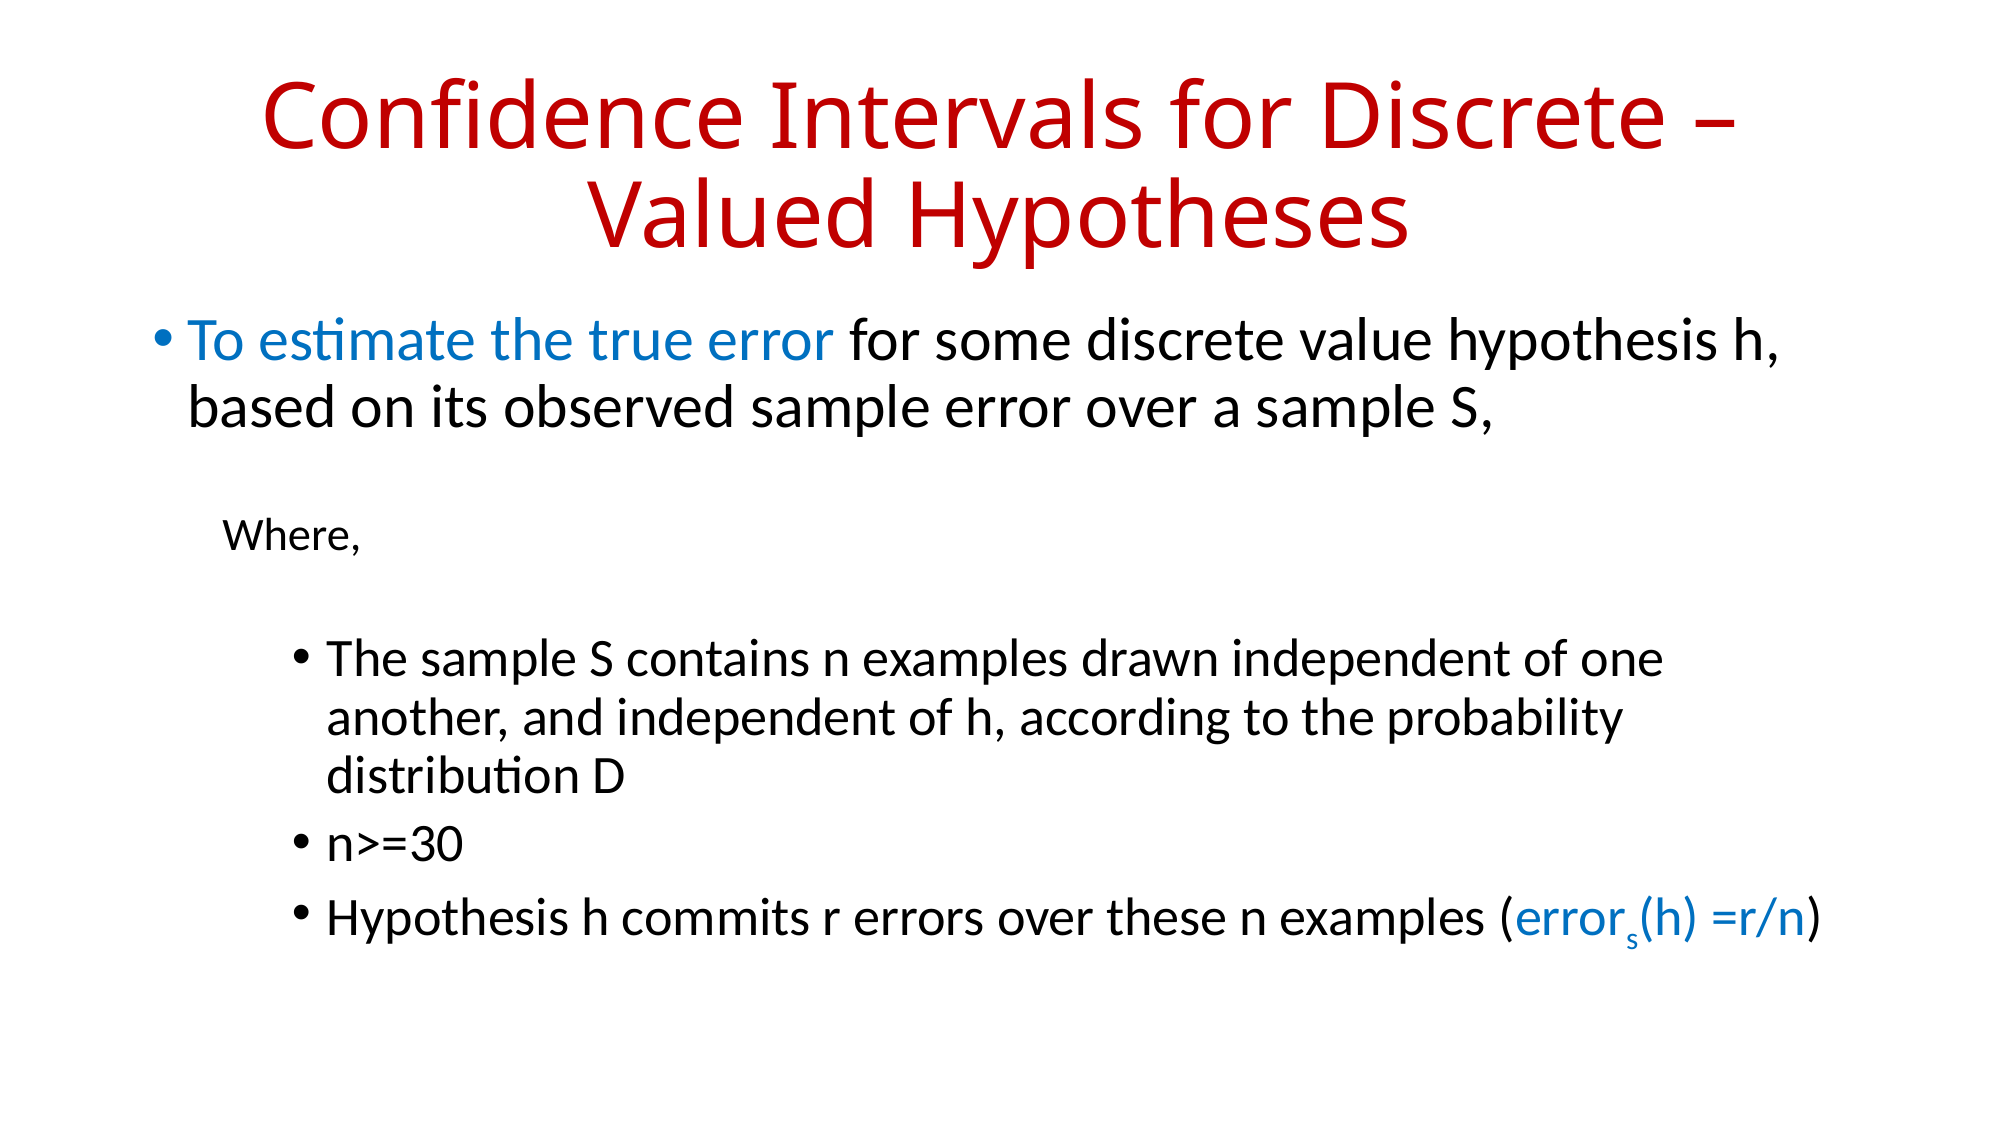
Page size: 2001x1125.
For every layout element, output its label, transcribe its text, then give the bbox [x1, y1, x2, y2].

title Confidence Intervals for Discrete – Valued Hypotheses [137, 59, 1863, 278]
list To estimate the true error for some discrete value hypothesis h, based on its observed sample error over a sample S, Where, The sample S contains n examples drawn independent of one another, and independent of h, according to the probability distribution D n>=30 Hypothesis h commits r errors over these n examples (errors(h) =r/n) [137, 299, 1863, 1014]
